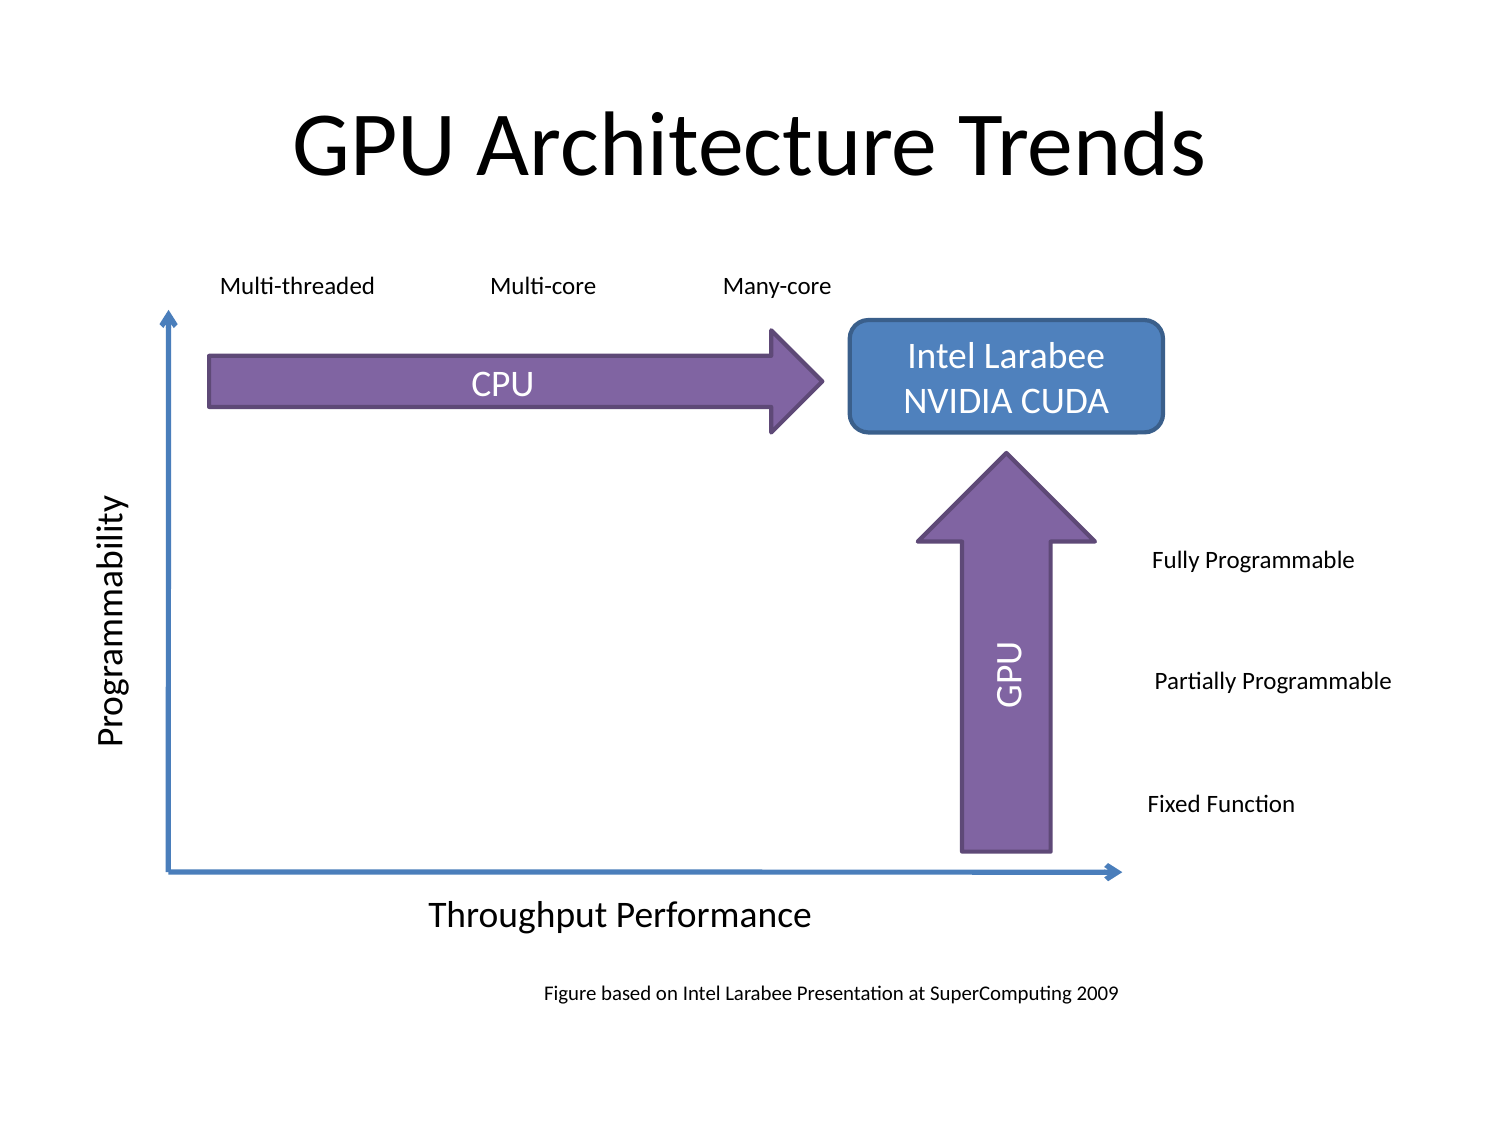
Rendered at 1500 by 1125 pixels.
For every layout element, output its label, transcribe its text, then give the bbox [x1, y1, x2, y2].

title GPU Architecture Trends [75, 45, 1425, 233]
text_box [77, 262, 1426, 1006]
